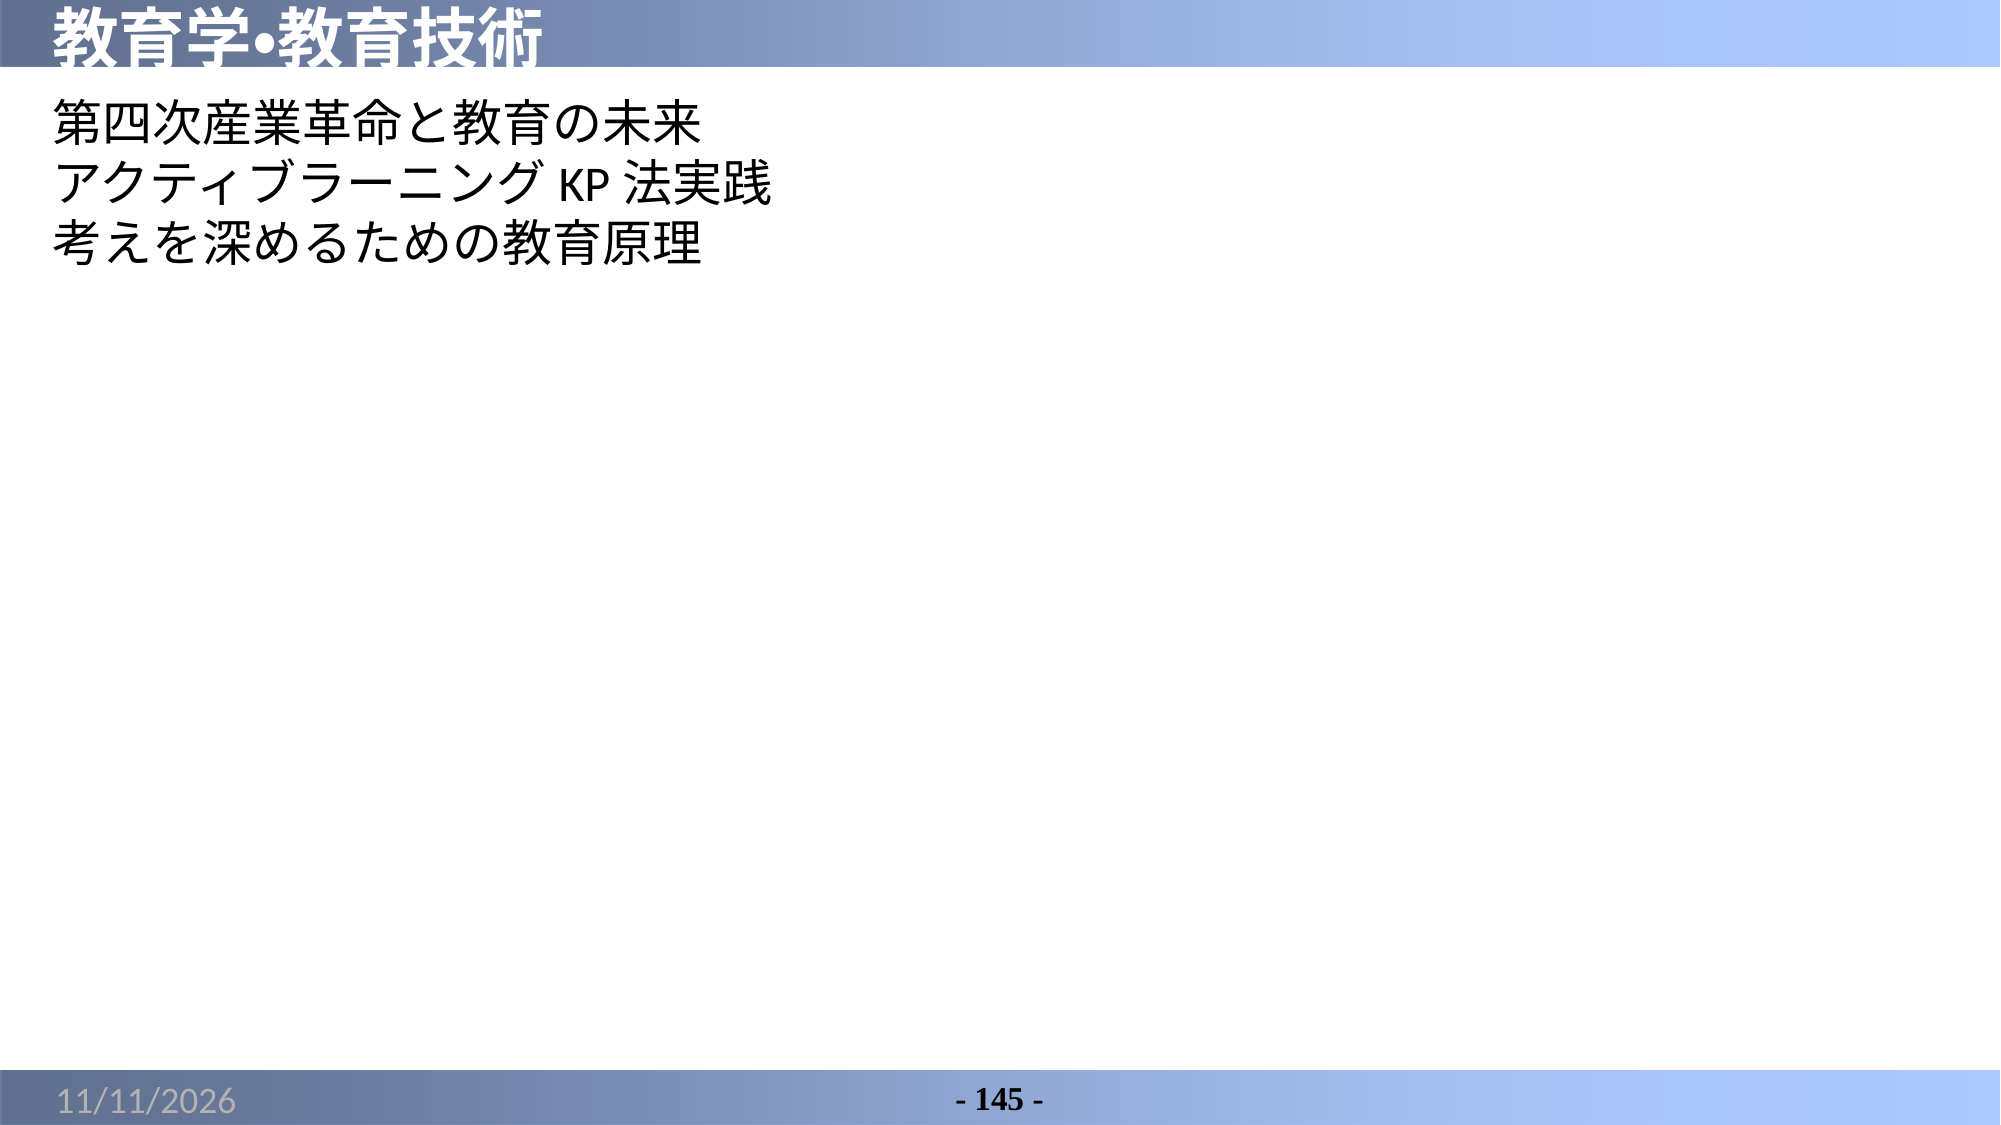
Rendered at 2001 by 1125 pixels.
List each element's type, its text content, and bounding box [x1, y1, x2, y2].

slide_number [55, 1076, 516, 1122]
slide_number - 145 - [934, 1078, 1063, 1117]
title 教育学・教育技術 [52, 0, 1946, 78]
list 第四次産業革命と教育の未来 アクティブラーニングKP法実践 考えを深めるための教育原理 [52, 91, 1946, 274]
